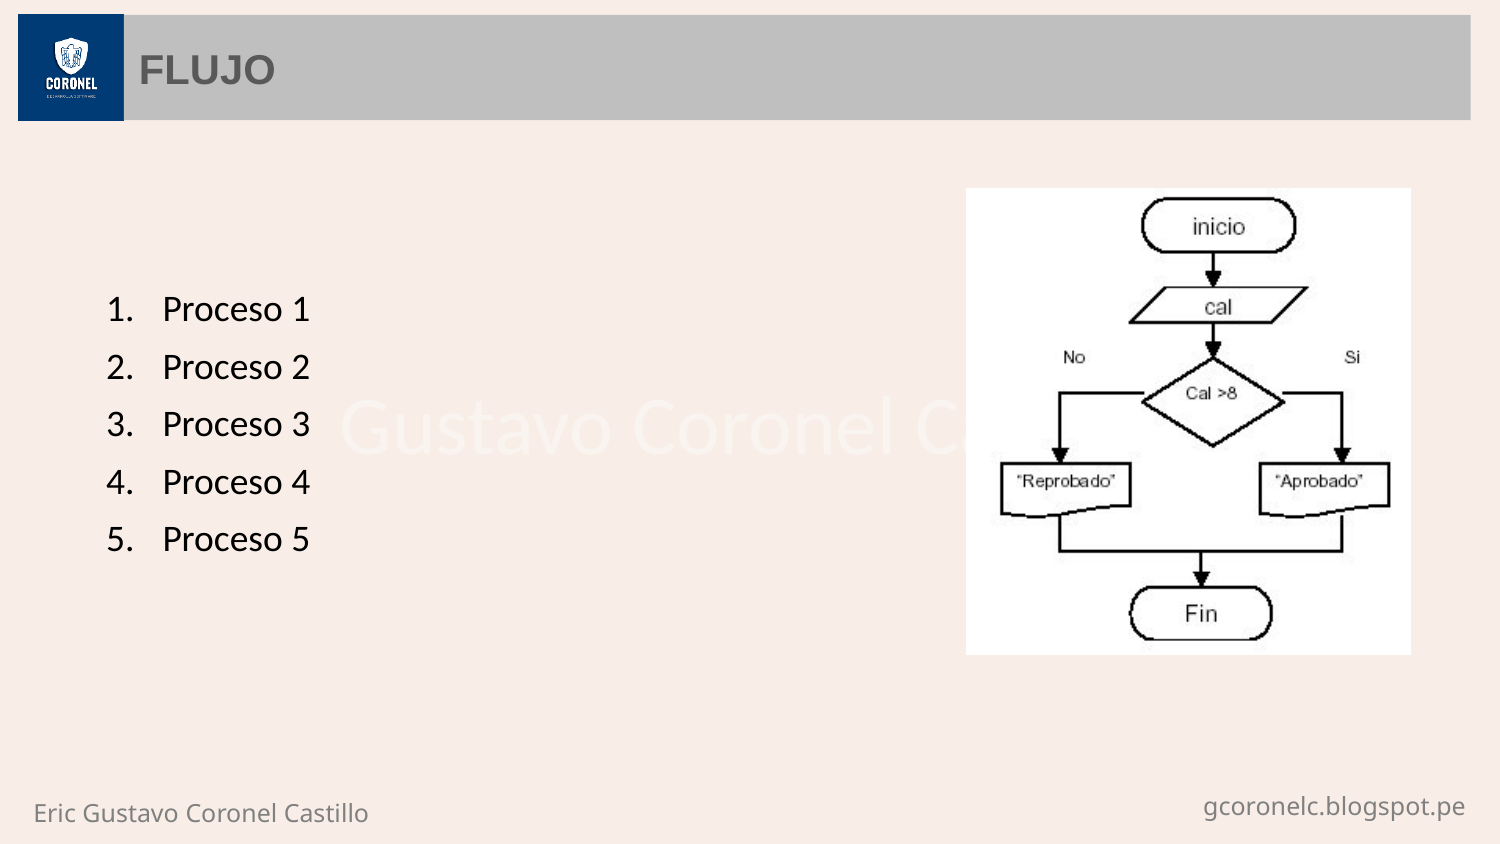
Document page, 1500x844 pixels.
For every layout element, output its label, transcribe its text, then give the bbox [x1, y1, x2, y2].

title FLUJO [123, 14, 1471, 121]
picture [966, 188, 1411, 655]
text_box Proceso 1 Proceso 2 Proceso 3 Proceso 4 Proceso 5 [88, 150, 727, 694]
picture [18, 14, 123, 121]
